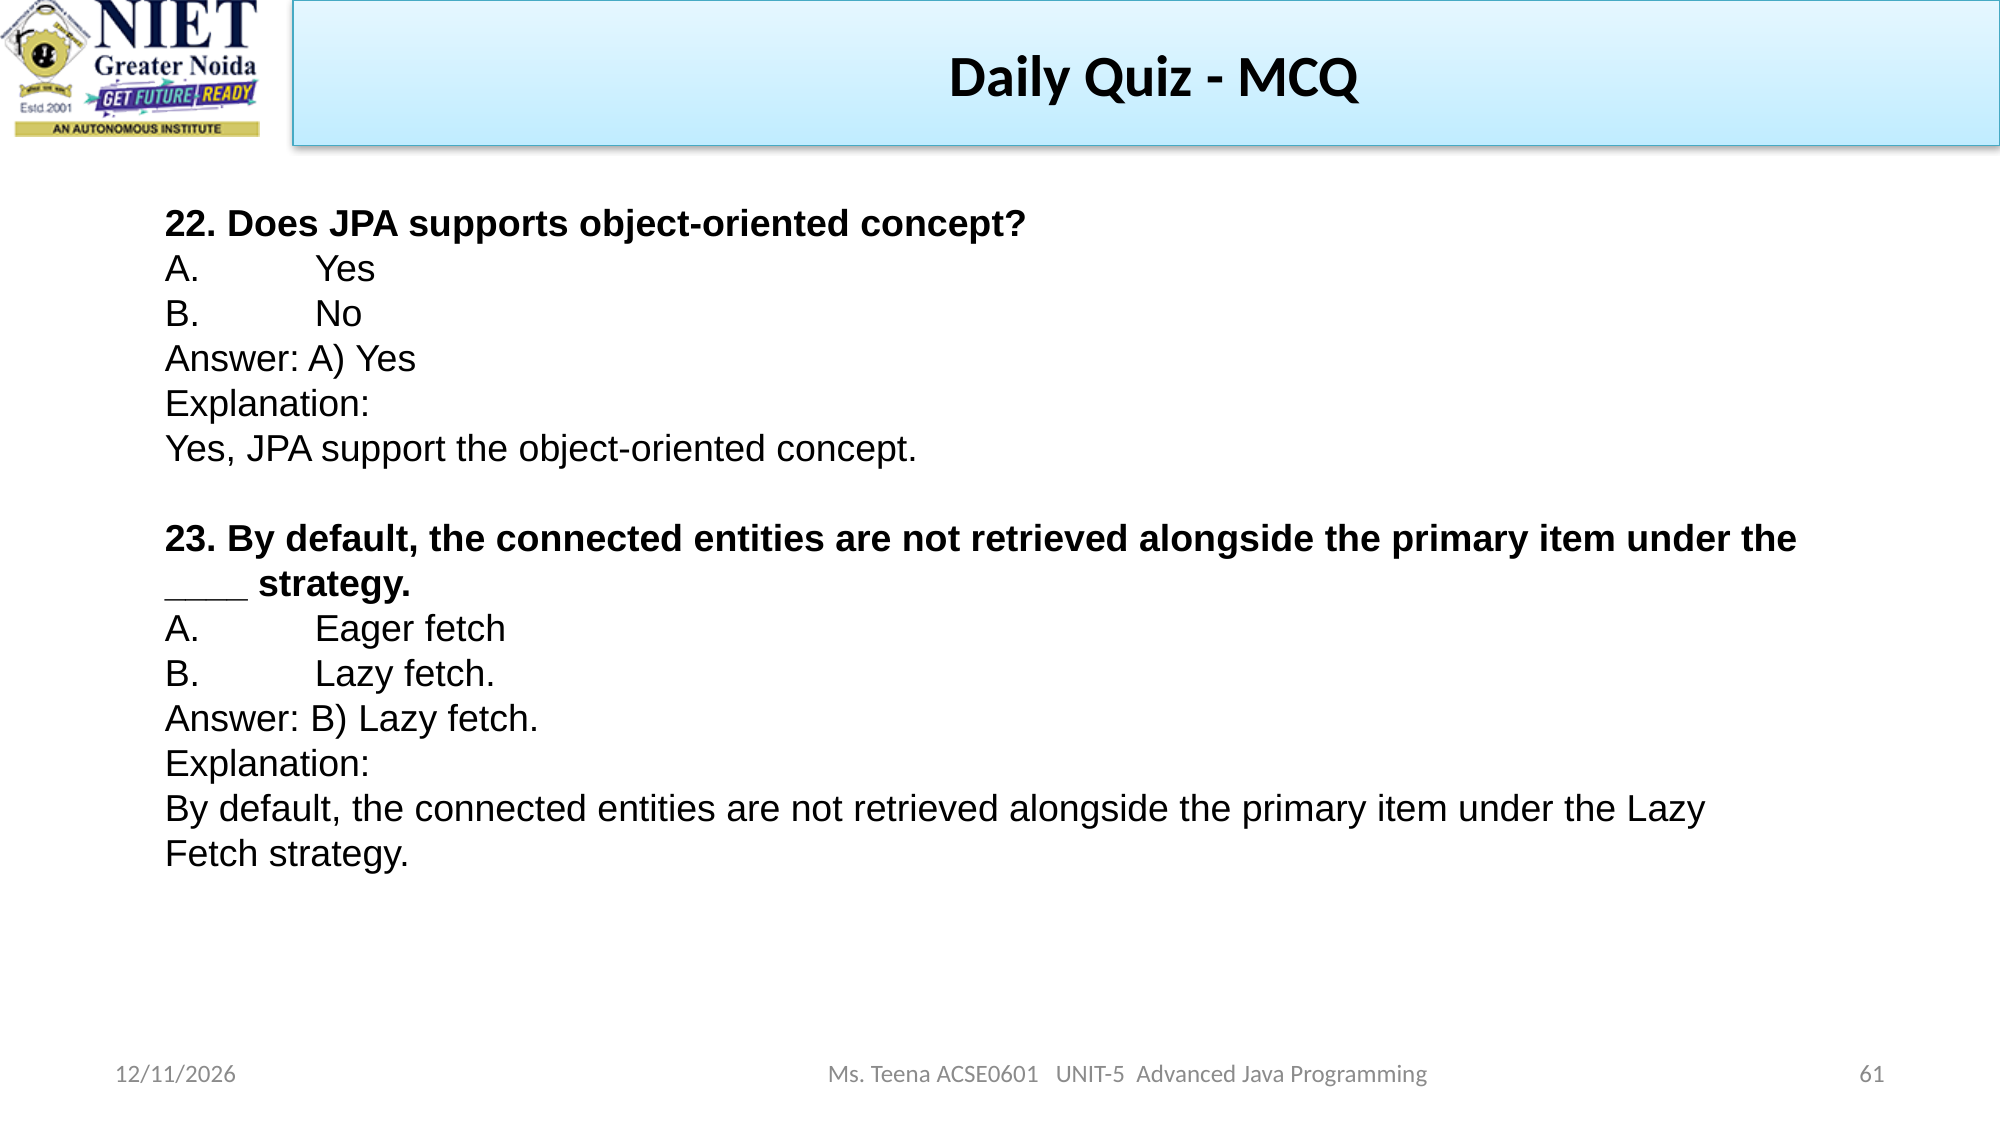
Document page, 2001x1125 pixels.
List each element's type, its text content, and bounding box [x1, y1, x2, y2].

picture [0, 0, 260, 137]
text_box 22. Does JPA supports object-oriented concept? A. Yes B. No Answer: A) Yes Explanation: Yes, JPA support the object-oriented concept. 23. By default, the connected entities are not retrieved alongside the primary item under the ____ strategy. A. Eager fetch B. Lazy fetch. Answer: B) Lazy fetch. Explanation: By default, the connected entities are not retrieved alongside the primary item under the Lazy Fetch strategy. [150, 191, 1825, 927]
footer Ms. Teena ACSE0601 UNIT-5 Advanced Java Programming [662, 1042, 1433, 1103]
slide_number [99, 1042, 567, 1103]
slide_number 61 [1433, 1042, 1900, 1103]
text_box Daily Quiz - MCQ [292, 0, 2000, 146]
